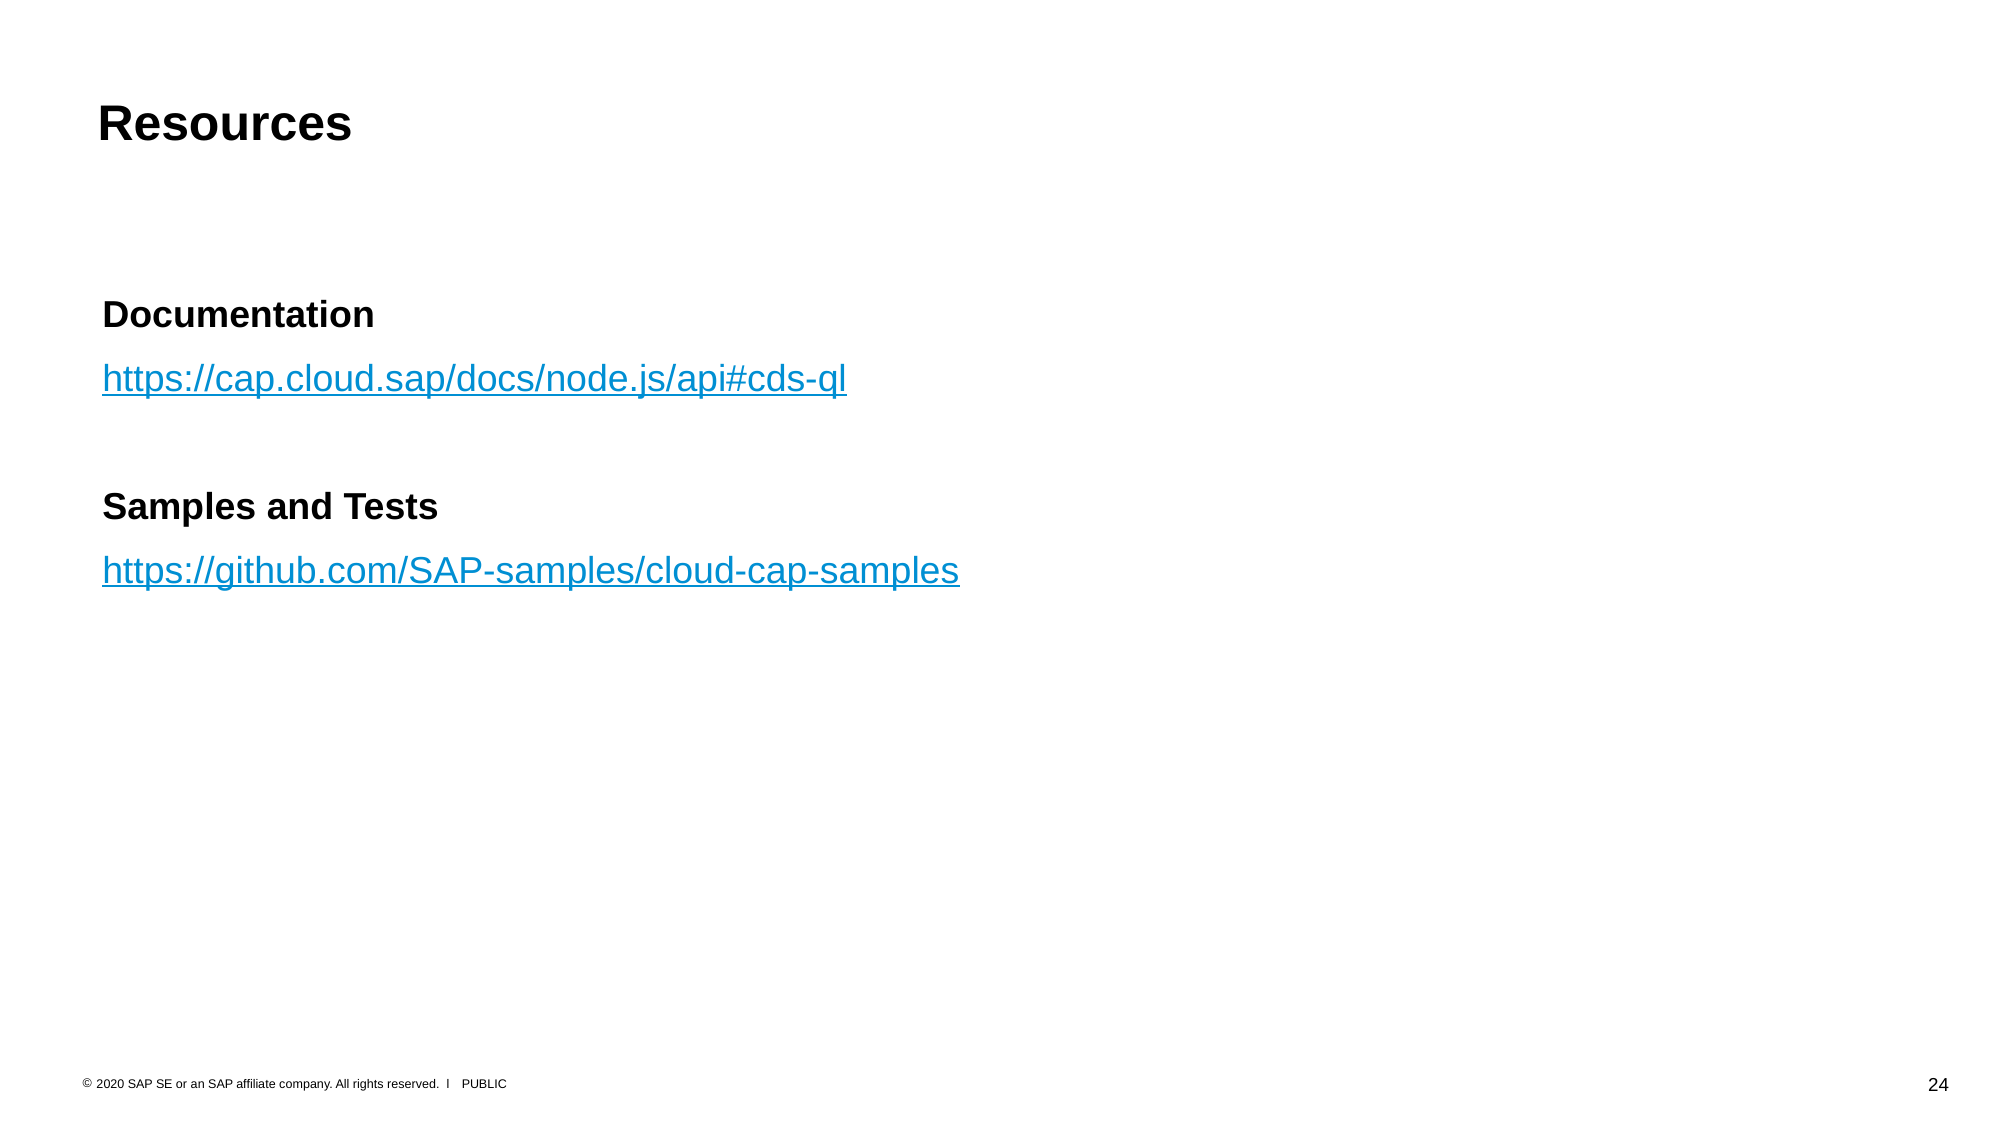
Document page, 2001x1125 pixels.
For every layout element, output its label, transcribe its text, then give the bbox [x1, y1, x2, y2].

title Resources [82, 82, 1918, 220]
text_box Documentation https://cap.cloud.sap/docs/node.js/api#cds-ql Samples and Tests https://github.com/SAP-samples/cloud-cap-samples [102, 226, 1399, 655]
